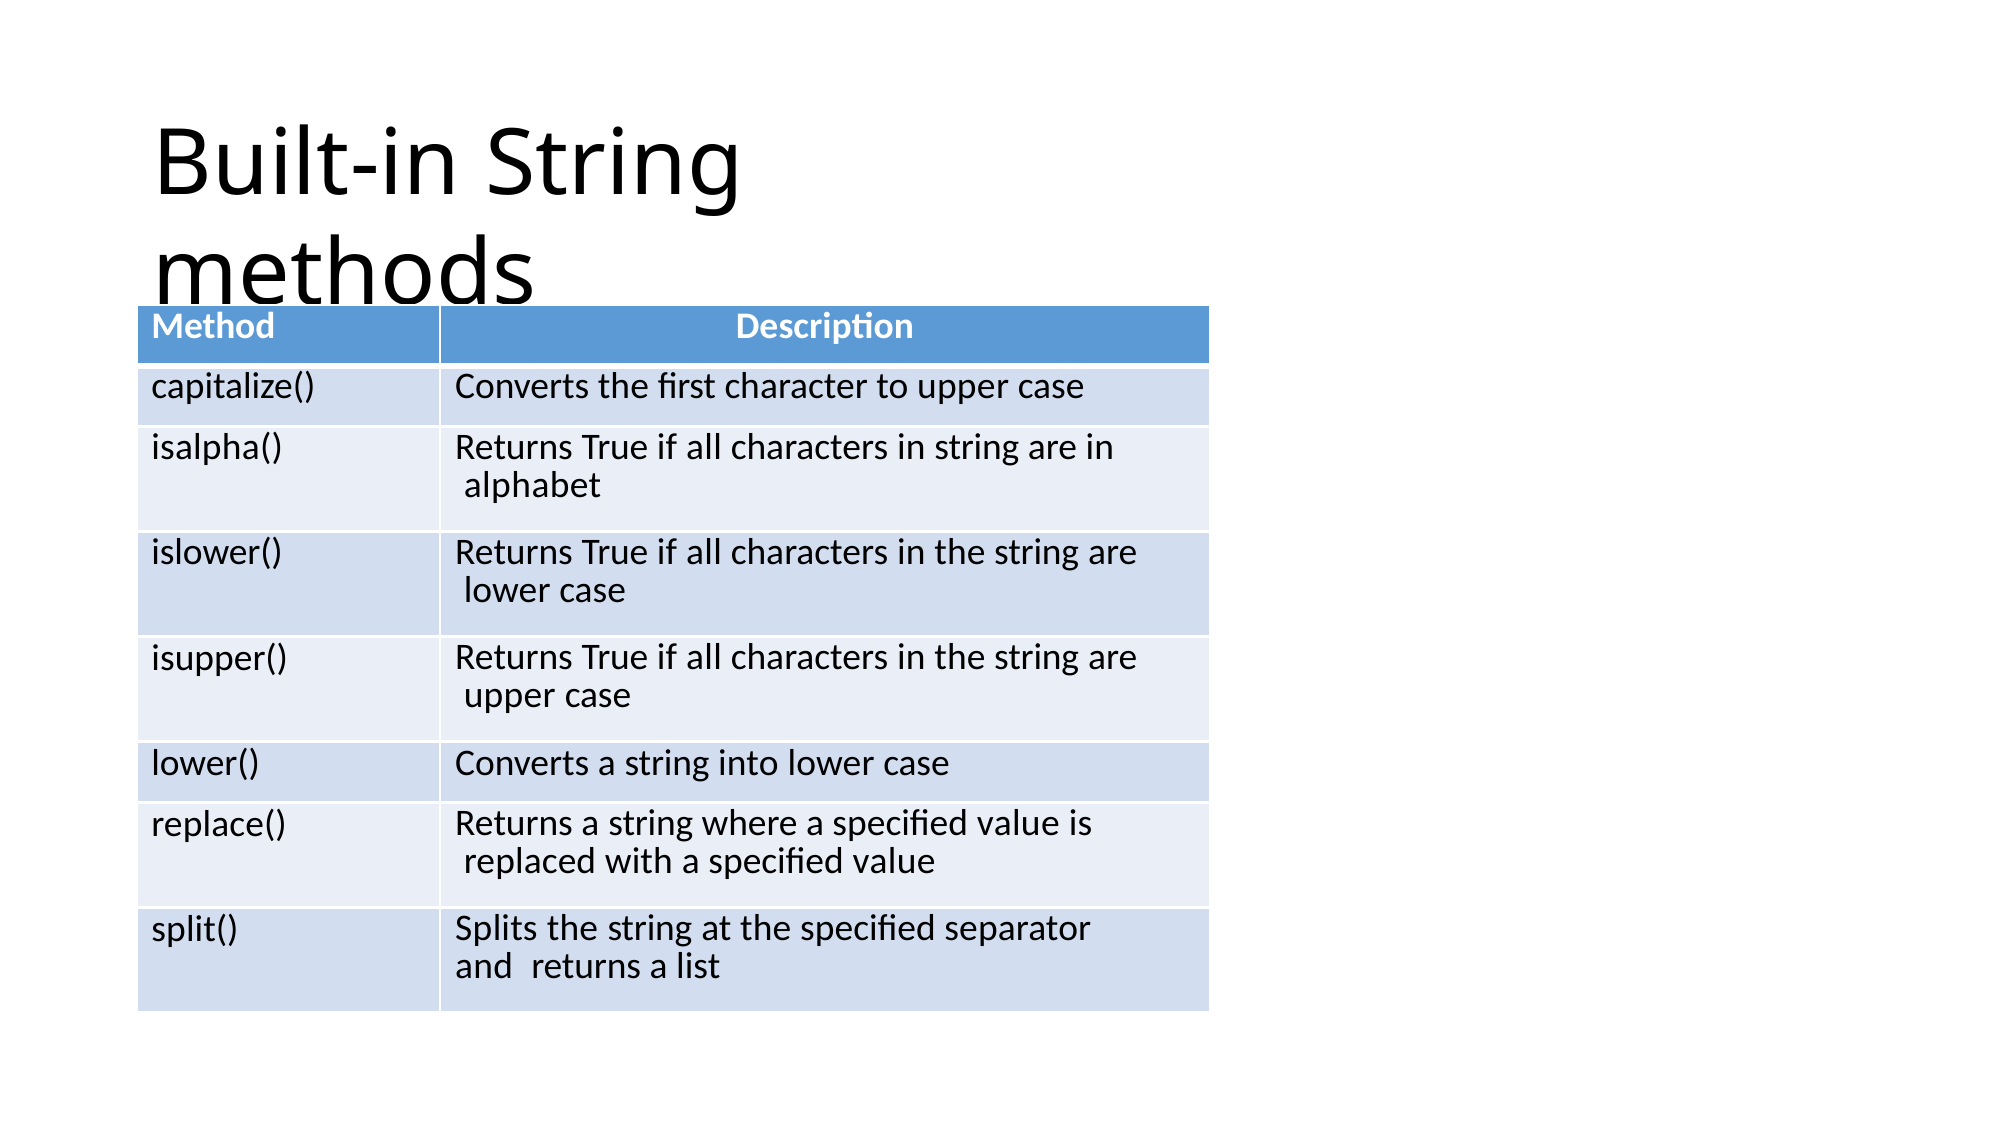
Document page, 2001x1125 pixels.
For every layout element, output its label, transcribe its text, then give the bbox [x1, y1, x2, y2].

title Built-in String methods [150, 99, 1004, 304]
table_cell Converts the first character to upper case [441, 369, 1209, 425]
table_header Method [138, 306, 439, 363]
table_cell isalpha() [138, 428, 439, 530]
table_cell split() [138, 909, 439, 1011]
table_cell islower() [138, 533, 439, 635]
table_cell isupper() [138, 638, 439, 740]
table_header Description [441, 306, 1209, 363]
table_cell Returns a string where a specified value is replaced with a specified value [441, 804, 1209, 906]
table_cell capitalize() [138, 369, 439, 425]
table_cell lower() [138, 743, 439, 801]
table_cell Returns True if all characters in the string are upper case [441, 638, 1209, 740]
table_cell Returns True if all characters in string are in alphabet [441, 428, 1209, 530]
table_cell Splits the string at the specified separator and returns a list [441, 909, 1209, 1011]
table_cell Converts a string into lower case [441, 743, 1209, 801]
table_cell Returns True if all characters in the string are lower case [441, 533, 1209, 635]
table_cell replace() [138, 804, 439, 906]
